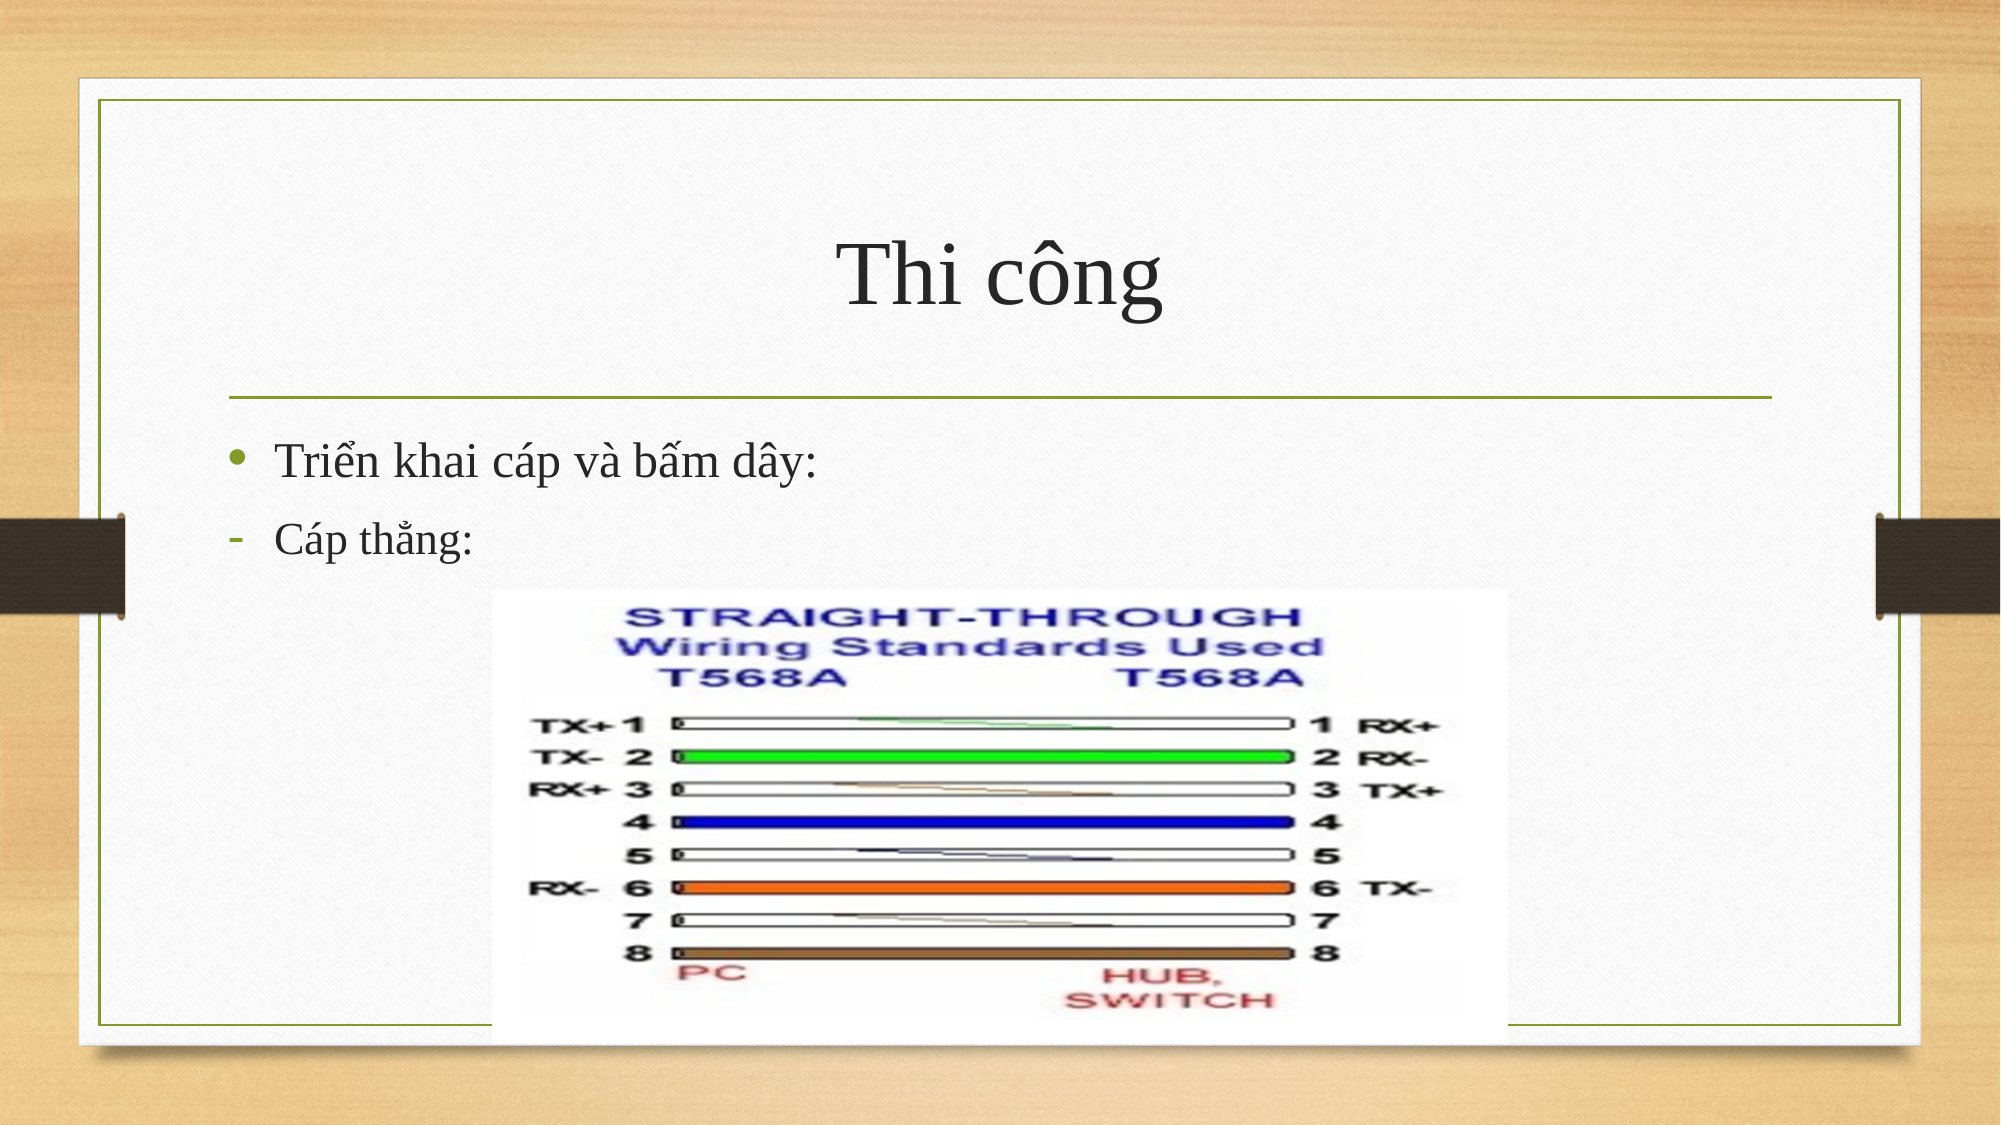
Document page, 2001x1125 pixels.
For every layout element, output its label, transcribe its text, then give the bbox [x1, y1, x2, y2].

picture [0, 0, 2001, 1125]
list Triển khai cáp và bấm dây: Cáp thẳng: [212, 419, 1788, 964]
title Thi công [212, 161, 1788, 375]
